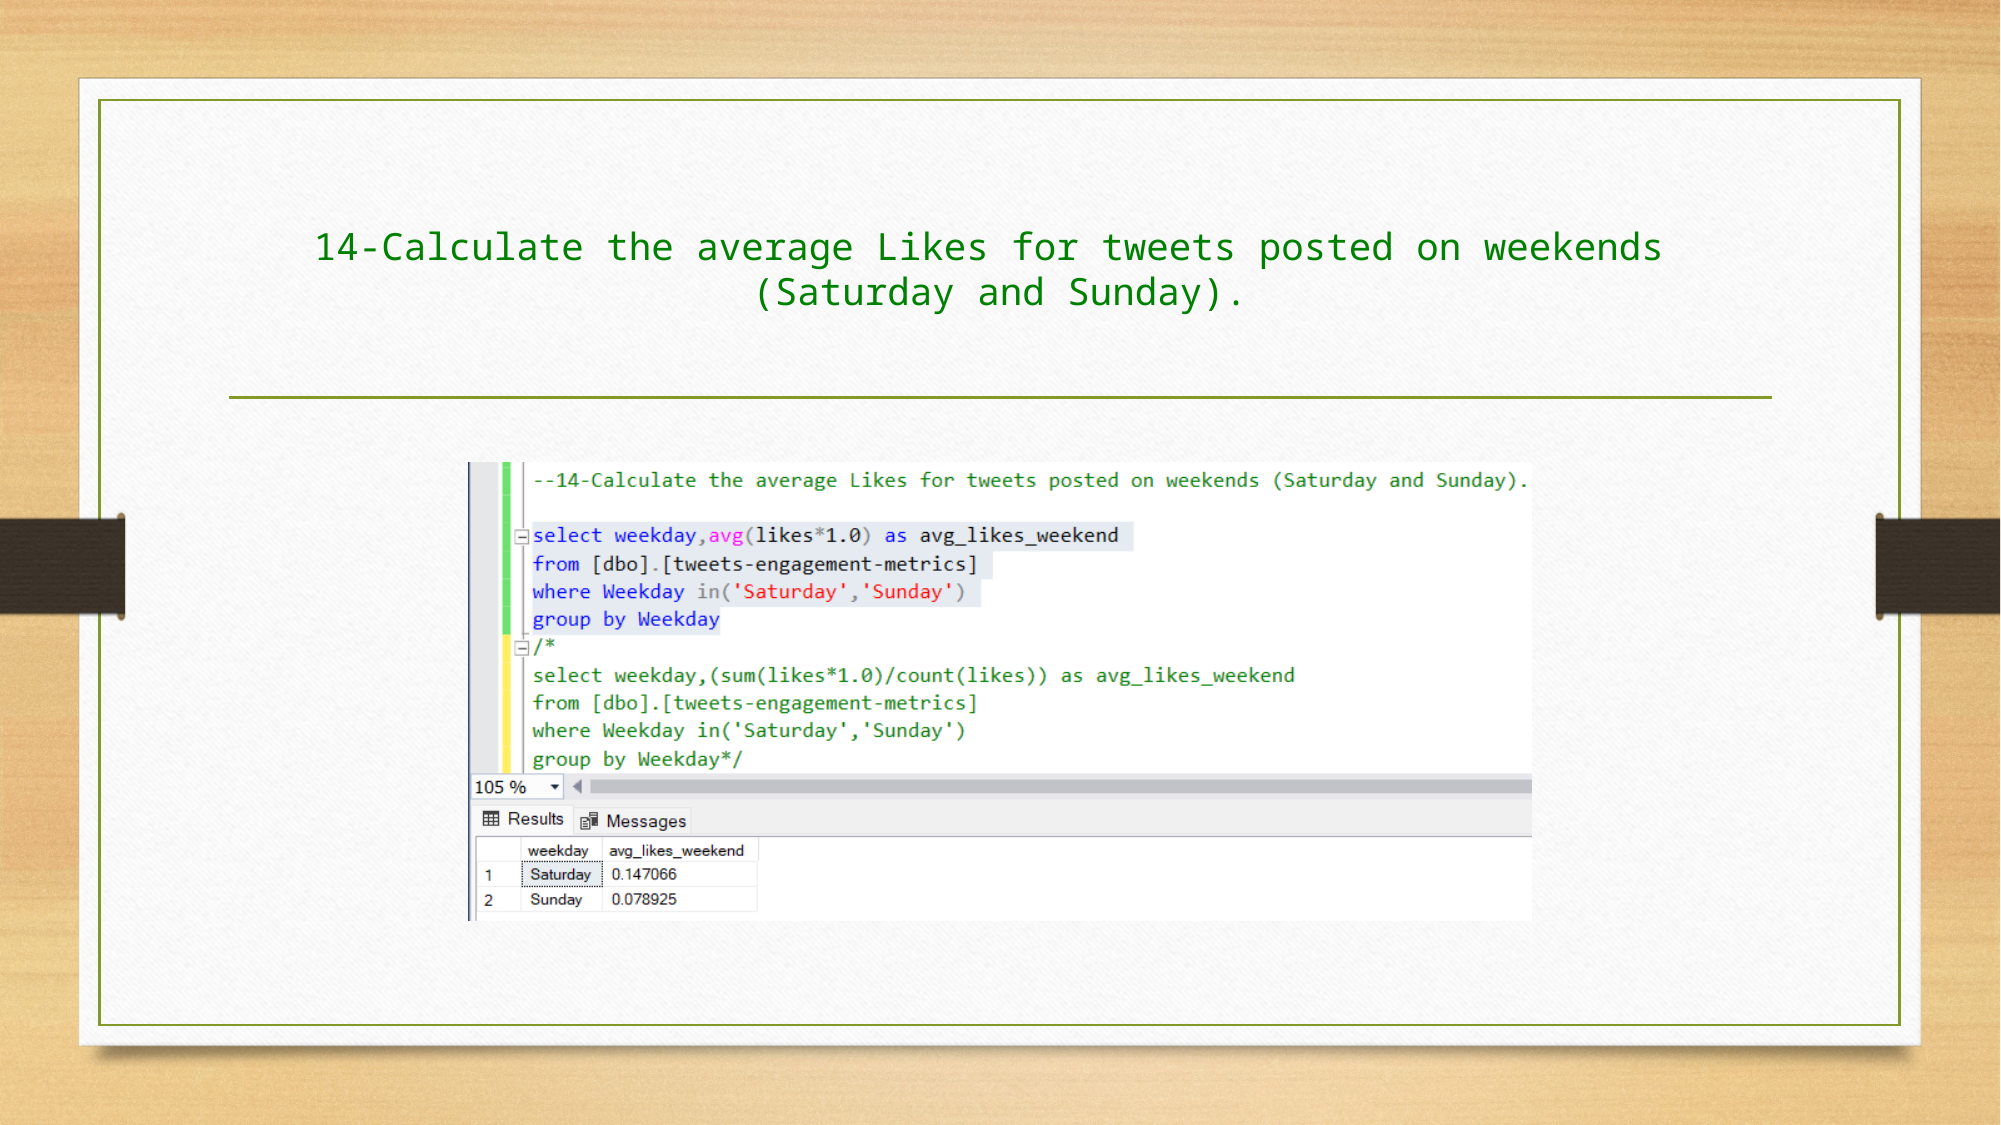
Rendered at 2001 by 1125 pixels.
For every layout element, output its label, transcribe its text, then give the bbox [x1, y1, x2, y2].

title 14-Calculate the average Likes for tweets posted on weekends (Saturday and Sunday). [212, 161, 1788, 375]
picture [0, 0, 2001, 1125]
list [467, 462, 1533, 922]
